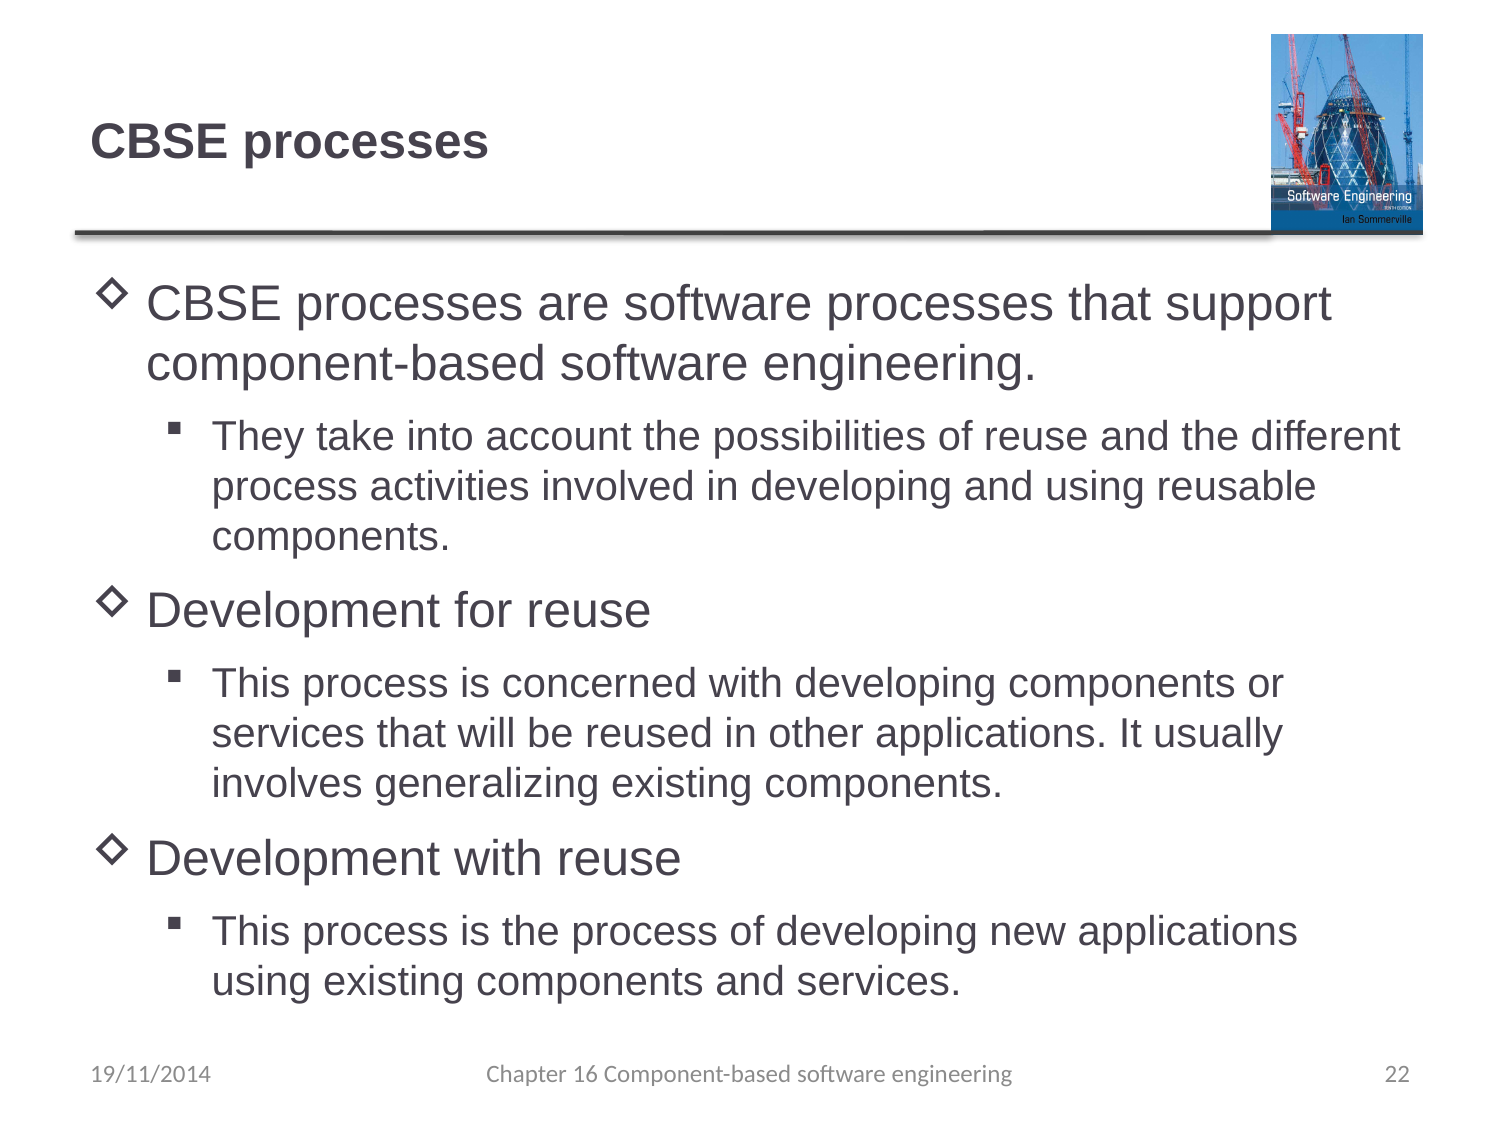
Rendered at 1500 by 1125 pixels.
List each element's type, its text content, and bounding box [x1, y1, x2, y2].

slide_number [75, 1042, 425, 1103]
picture [1271, 34, 1423, 230]
list CBSE processes are software processes that support component-based software engineering. They take into account the possibilities of reuse and the different process activities involved in developing and using reusable components. Development for reuse This process is concerned with developing components or services that will be reused in other applications. It usually involves generalizing existing components. Development with reuse This process is the process of developing new applications using existing components and services. [75, 262, 1425, 1005]
slide_number 22 [1074, 1042, 1425, 1103]
footer Chapter 16 Component-based software engineering [425, 1042, 1074, 1103]
title CBSE processes [74, 44, 1272, 233]
